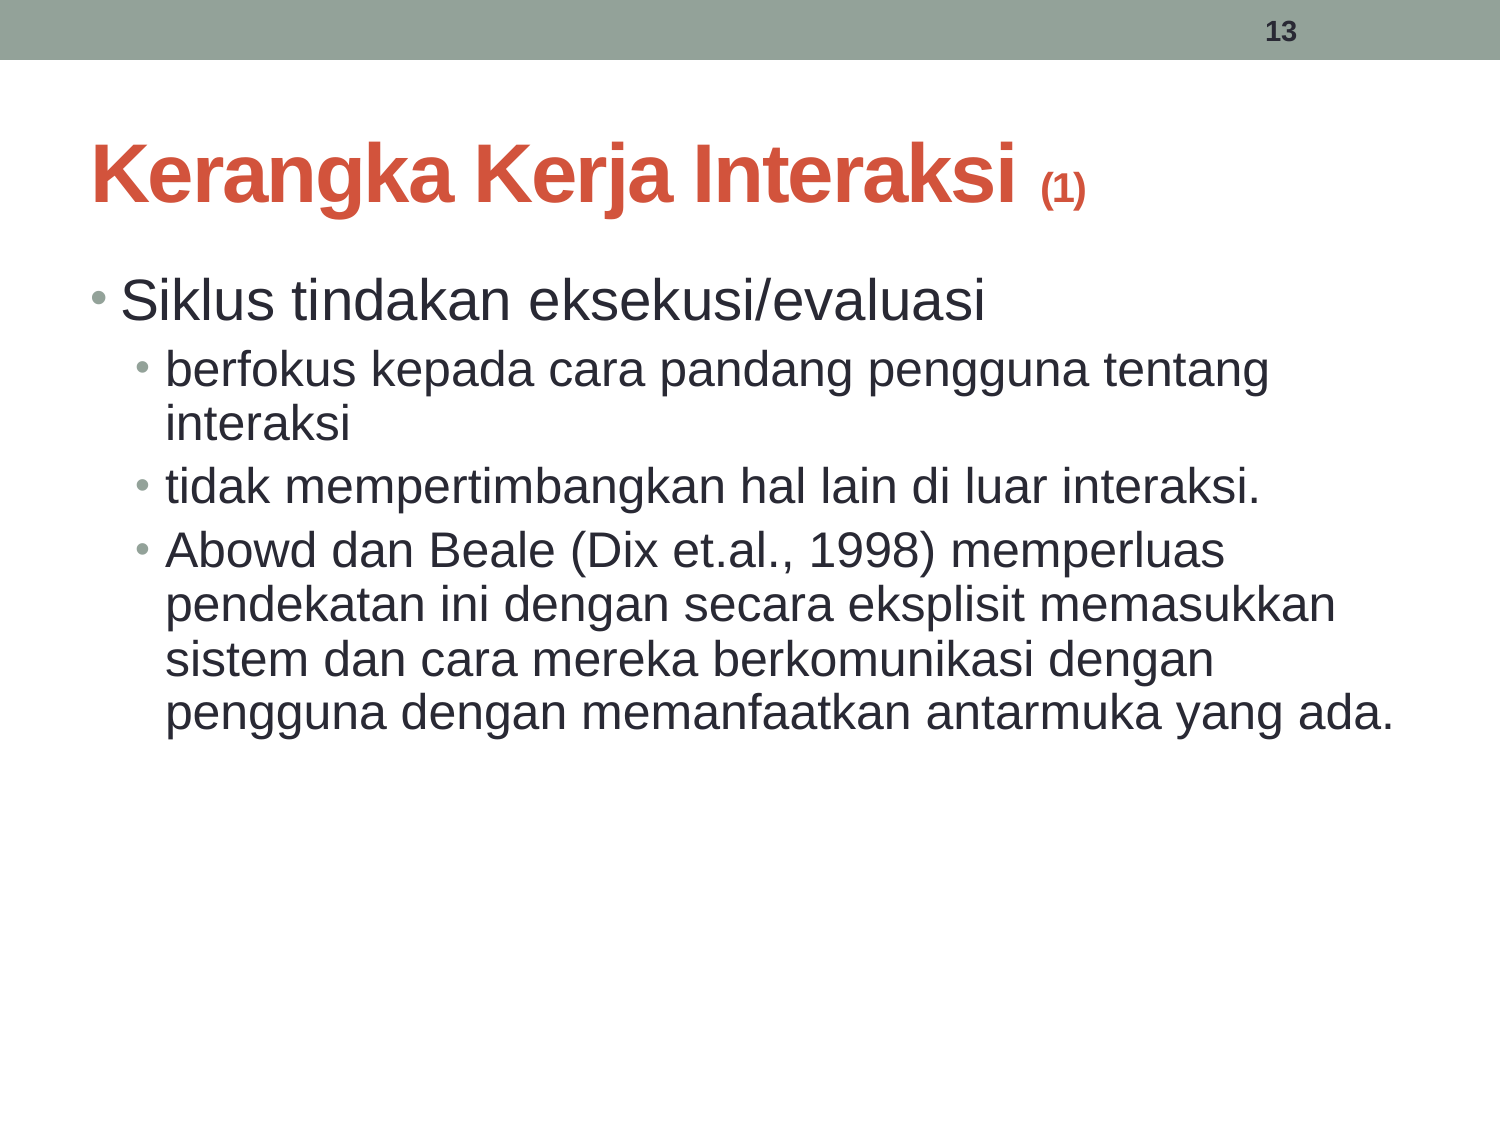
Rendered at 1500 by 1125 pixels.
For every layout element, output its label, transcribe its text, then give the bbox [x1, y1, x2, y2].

list Siklus tindakan eksekusi/evaluasi berfokus kepada cara pandang pengguna tentang interaksi tidak mempertimbangkan hal lain di luar interaksi. Abowd dan Beale (Dix et.al., 1998) memperluas pendekatan ini dengan secara eksplisit memasukkan sistem dan cara mereka berkomunikasi dengan pengguna dengan memanfaatkan antarmuka yang ada. [75, 262, 1425, 1063]
slide_number 13 [1250, 3, 1425, 57]
title Kerangka Kerja Interaksi (1) [75, 87, 1425, 250]
